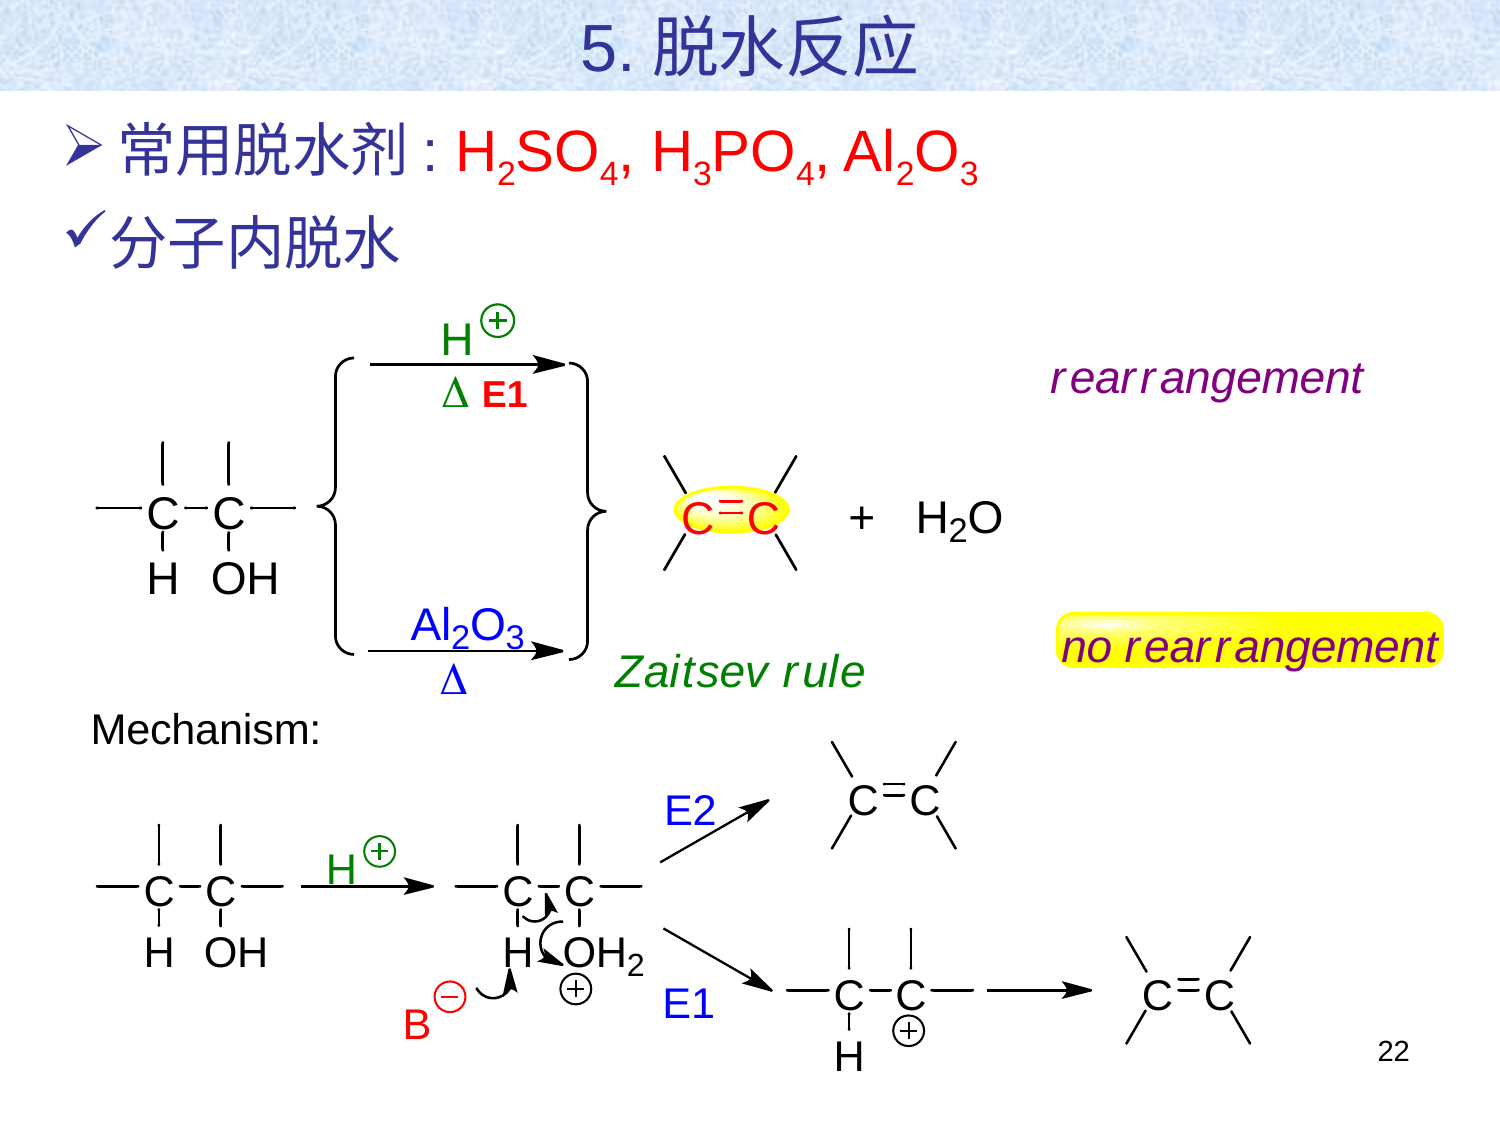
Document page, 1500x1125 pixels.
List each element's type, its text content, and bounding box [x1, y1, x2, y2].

slide_number 22 [1074, 1024, 1426, 1103]
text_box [81, 702, 1260, 1079]
text_box 分子内脱水 [46, 199, 1453, 284]
title 5.脱水反应 [0, 0, 1500, 91]
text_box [87, 295, 1453, 707]
list 常用脱水剂: H2SO4, H3PO4, Al2O3 [45, 105, 1407, 194]
